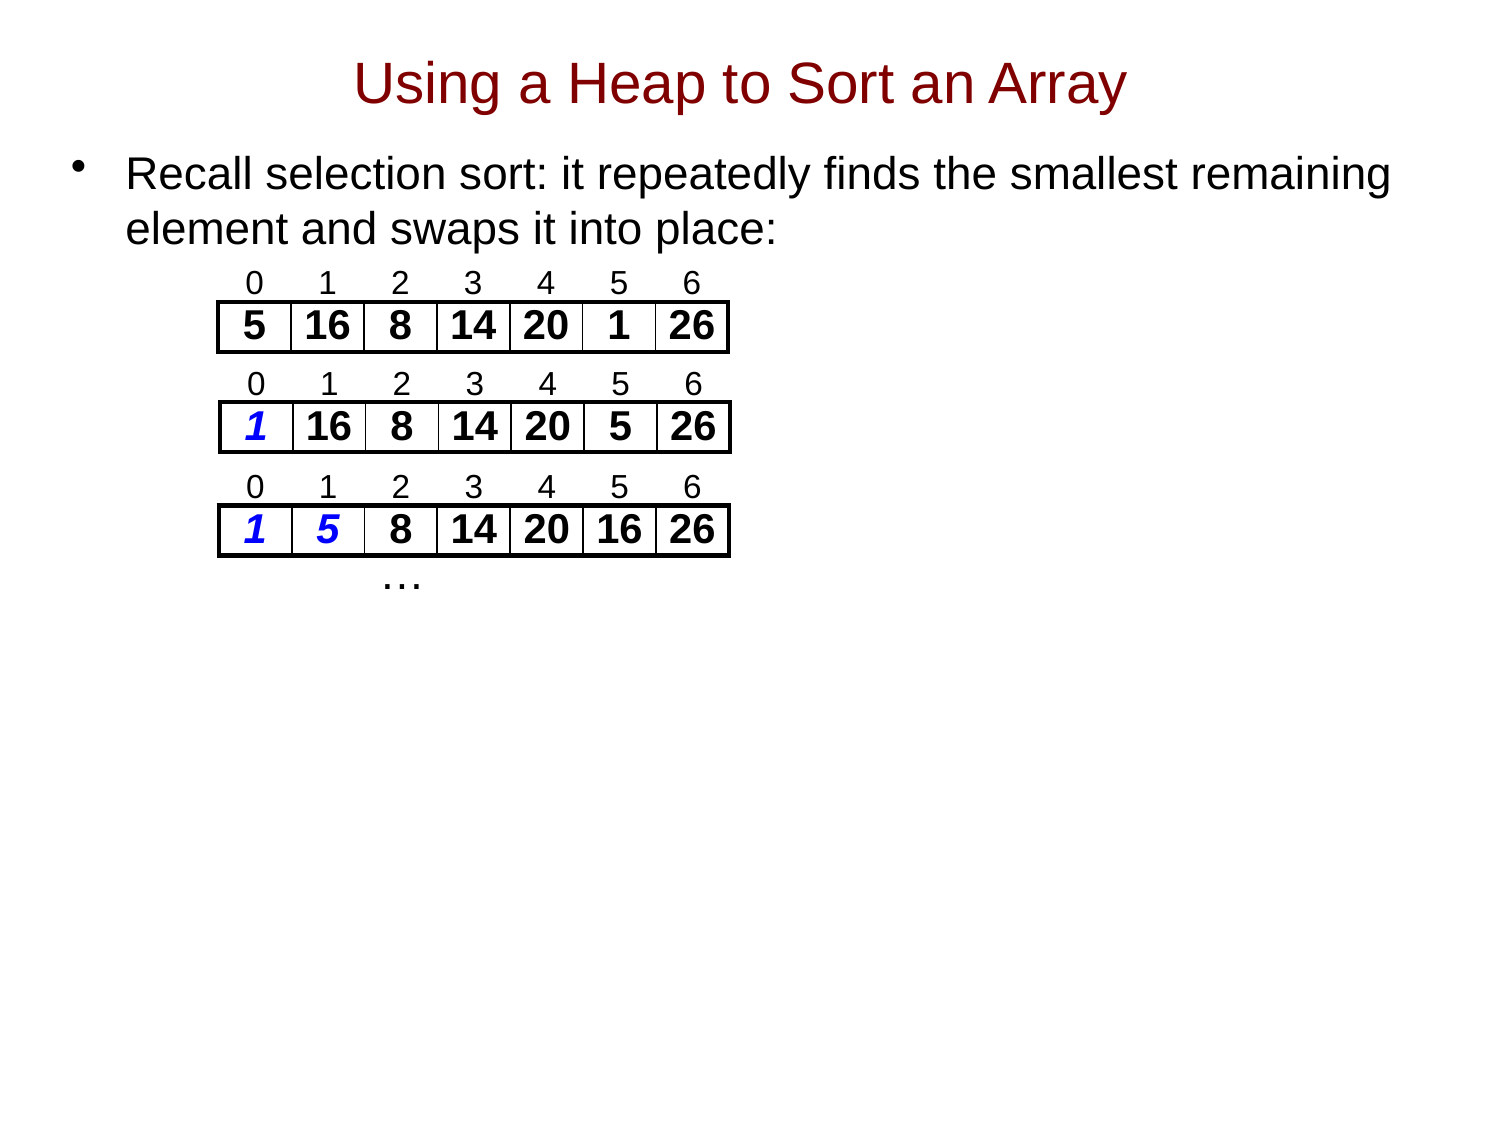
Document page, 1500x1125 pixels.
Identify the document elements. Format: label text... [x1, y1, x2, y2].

table_cell 26 [657, 508, 727, 553]
table_cell 16 [584, 508, 655, 553]
table_header 1 [292, 458, 364, 503]
table_cell 16 [294, 404, 365, 450]
table_cell 20 [512, 404, 583, 450]
table_cell 26 [656, 304, 726, 350]
table_header 3 [437, 458, 510, 503]
table_header 5 [584, 355, 657, 400]
table_header 4 [511, 355, 584, 400]
table_header 6 [657, 355, 730, 400]
table_header 4 [510, 458, 583, 503]
table_cell 5 [220, 304, 290, 350]
table_header 6 [655, 254, 728, 300]
table_header 6 [656, 458, 729, 503]
table_cell 14 [438, 508, 509, 553]
table_header 2 [366, 355, 438, 400]
table_cell 5 [585, 404, 656, 450]
table_header 5 [583, 458, 656, 503]
table_cell 8 [366, 404, 438, 450]
title Using a Heap to Sort an Array [96, 10, 1386, 136]
table_header 1 [291, 254, 364, 300]
table_header 0 [218, 254, 291, 300]
table_cell 14 [438, 304, 509, 350]
table_cell 8 [365, 508, 436, 553]
table_header 5 [583, 254, 655, 300]
table_cell 26 [658, 404, 728, 450]
table_cell 8 [365, 304, 436, 350]
table_cell 20 [511, 304, 582, 350]
table_cell 1 [221, 508, 291, 553]
table_header 3 [438, 355, 511, 400]
table_header 0 [220, 355, 293, 400]
table_header 2 [364, 458, 437, 503]
table_cell 5 [293, 508, 364, 553]
table_cell 1 [222, 404, 292, 450]
table_header 4 [510, 254, 583, 300]
table_cell 14 [439, 404, 510, 450]
table_header 3 [437, 254, 510, 300]
list Recall selection sort: it repeatedly finds the smallest remaining element and swaps it into place: … [55, 136, 1500, 1058]
table_cell 1 [583, 304, 655, 350]
table_header 0 [219, 458, 292, 503]
table_cell 20 [511, 508, 582, 553]
table_header 1 [293, 355, 366, 400]
table_header 2 [364, 254, 437, 300]
table_cell 16 [292, 304, 363, 350]
